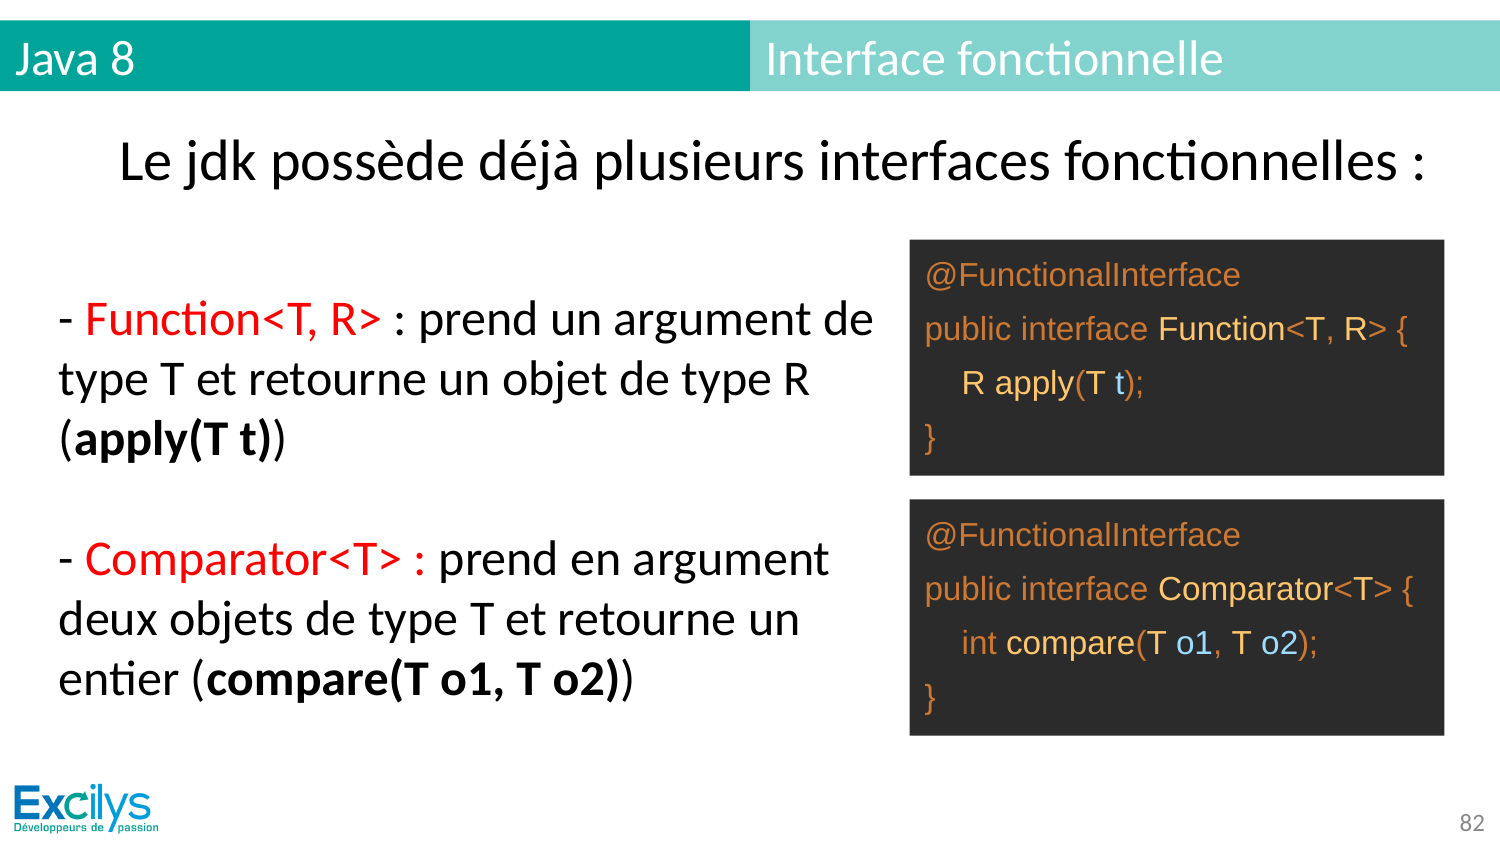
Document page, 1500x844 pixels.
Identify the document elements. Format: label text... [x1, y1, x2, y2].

list Interface fonctionnelle [750, 20, 1500, 92]
picture [112, 800, 120, 810]
title Java 8 [0, 20, 750, 92]
slide_number ‹#› [1319, 798, 1500, 844]
text_box - Function<T, R> : prend un argument de type T et retourne un objet de type R (apply(T t)) - Comparator<T> : prend en argument deux objets de type T et retourne un entier (compare(T o1, T o2)) [35, 278, 910, 713]
picture [11, 764, 160, 844]
text_box @FunctionalInterface public interface Comparator<T> { int compare(T o1, T o2); } [909, 499, 1445, 736]
list Le jdk possède déjà plusieurs interfaces fonctionnelles : [29, 114, 1471, 800]
text_box @FunctionalInterface public interface Function<T, R> { R apply(T t); } [909, 239, 1445, 476]
